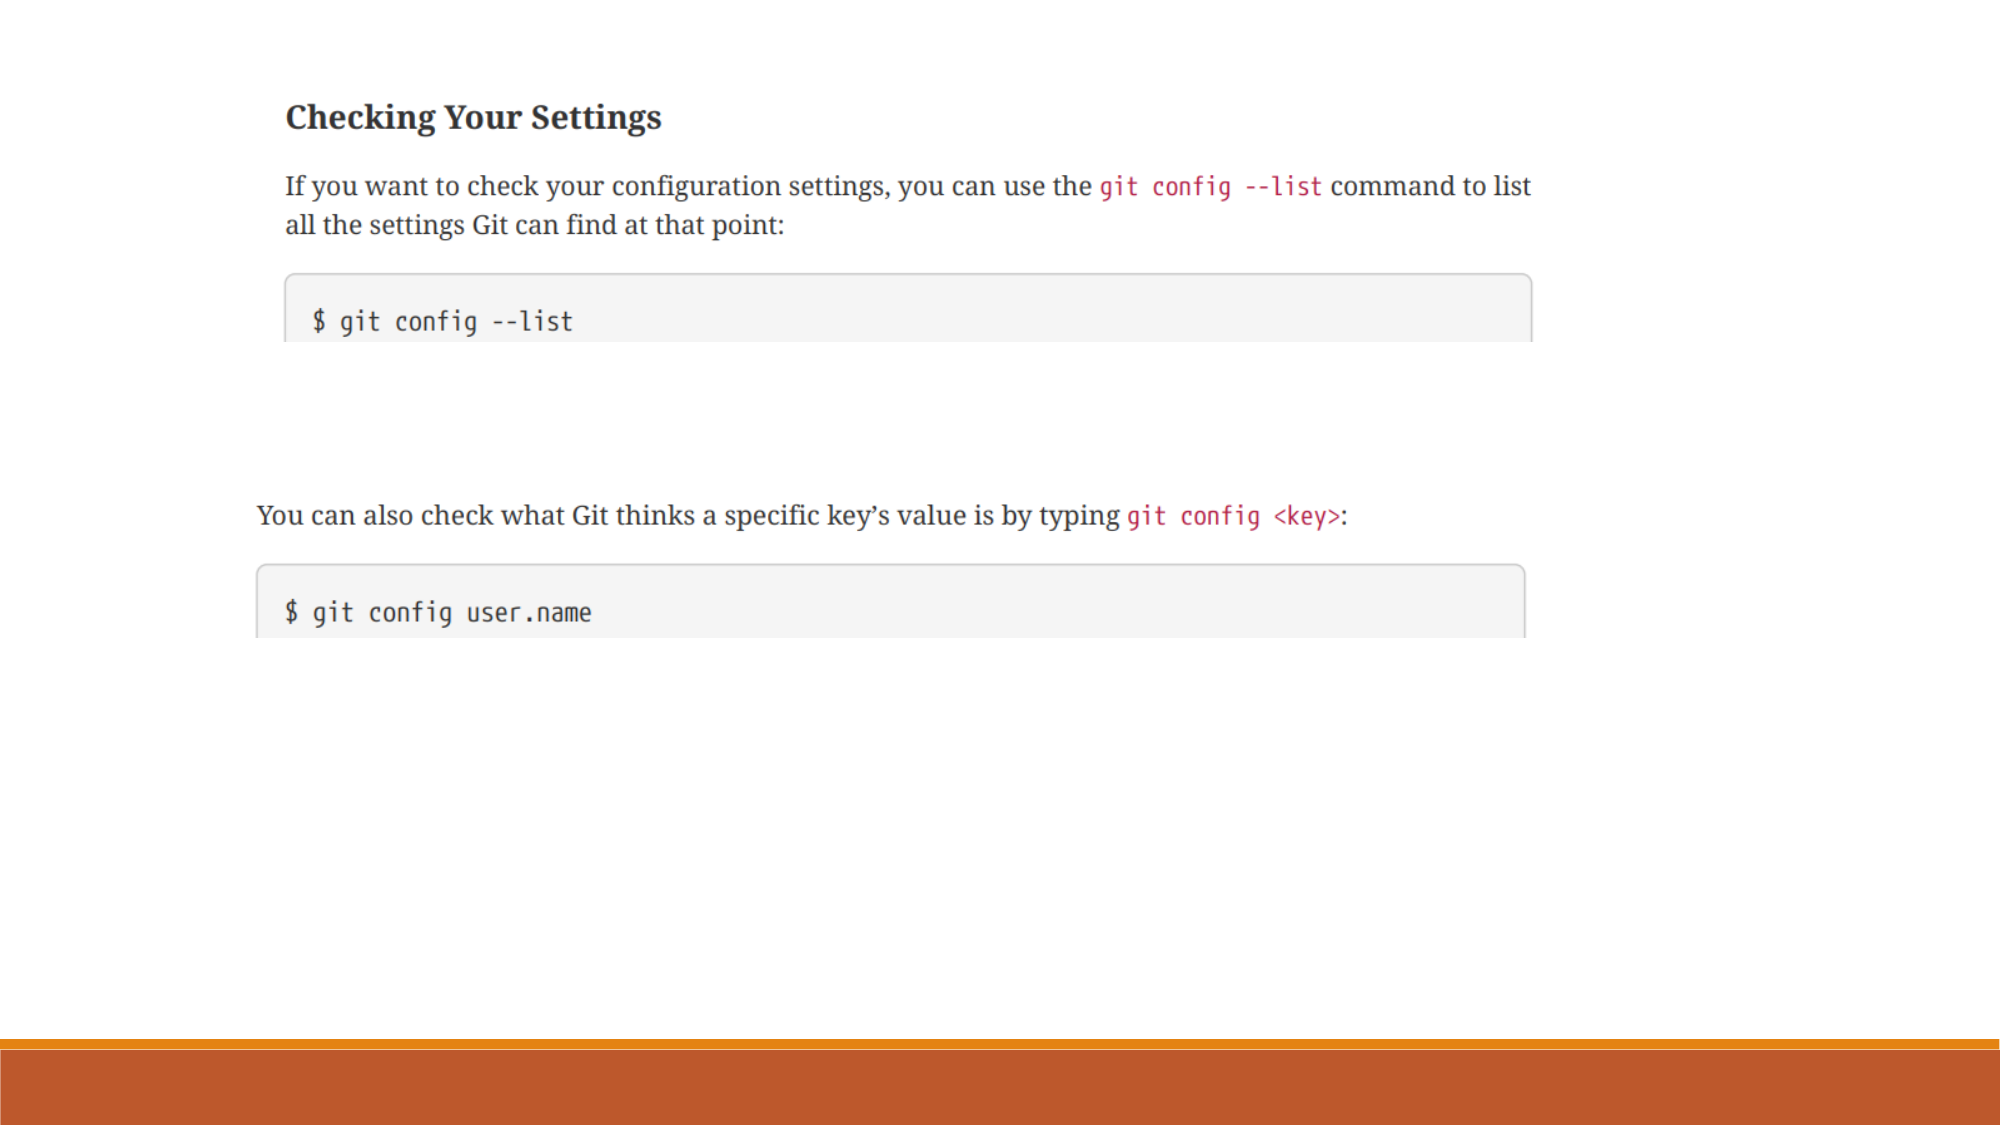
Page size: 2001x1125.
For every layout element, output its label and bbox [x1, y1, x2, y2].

picture [221, 69, 1562, 342]
picture [221, 486, 1562, 638]
